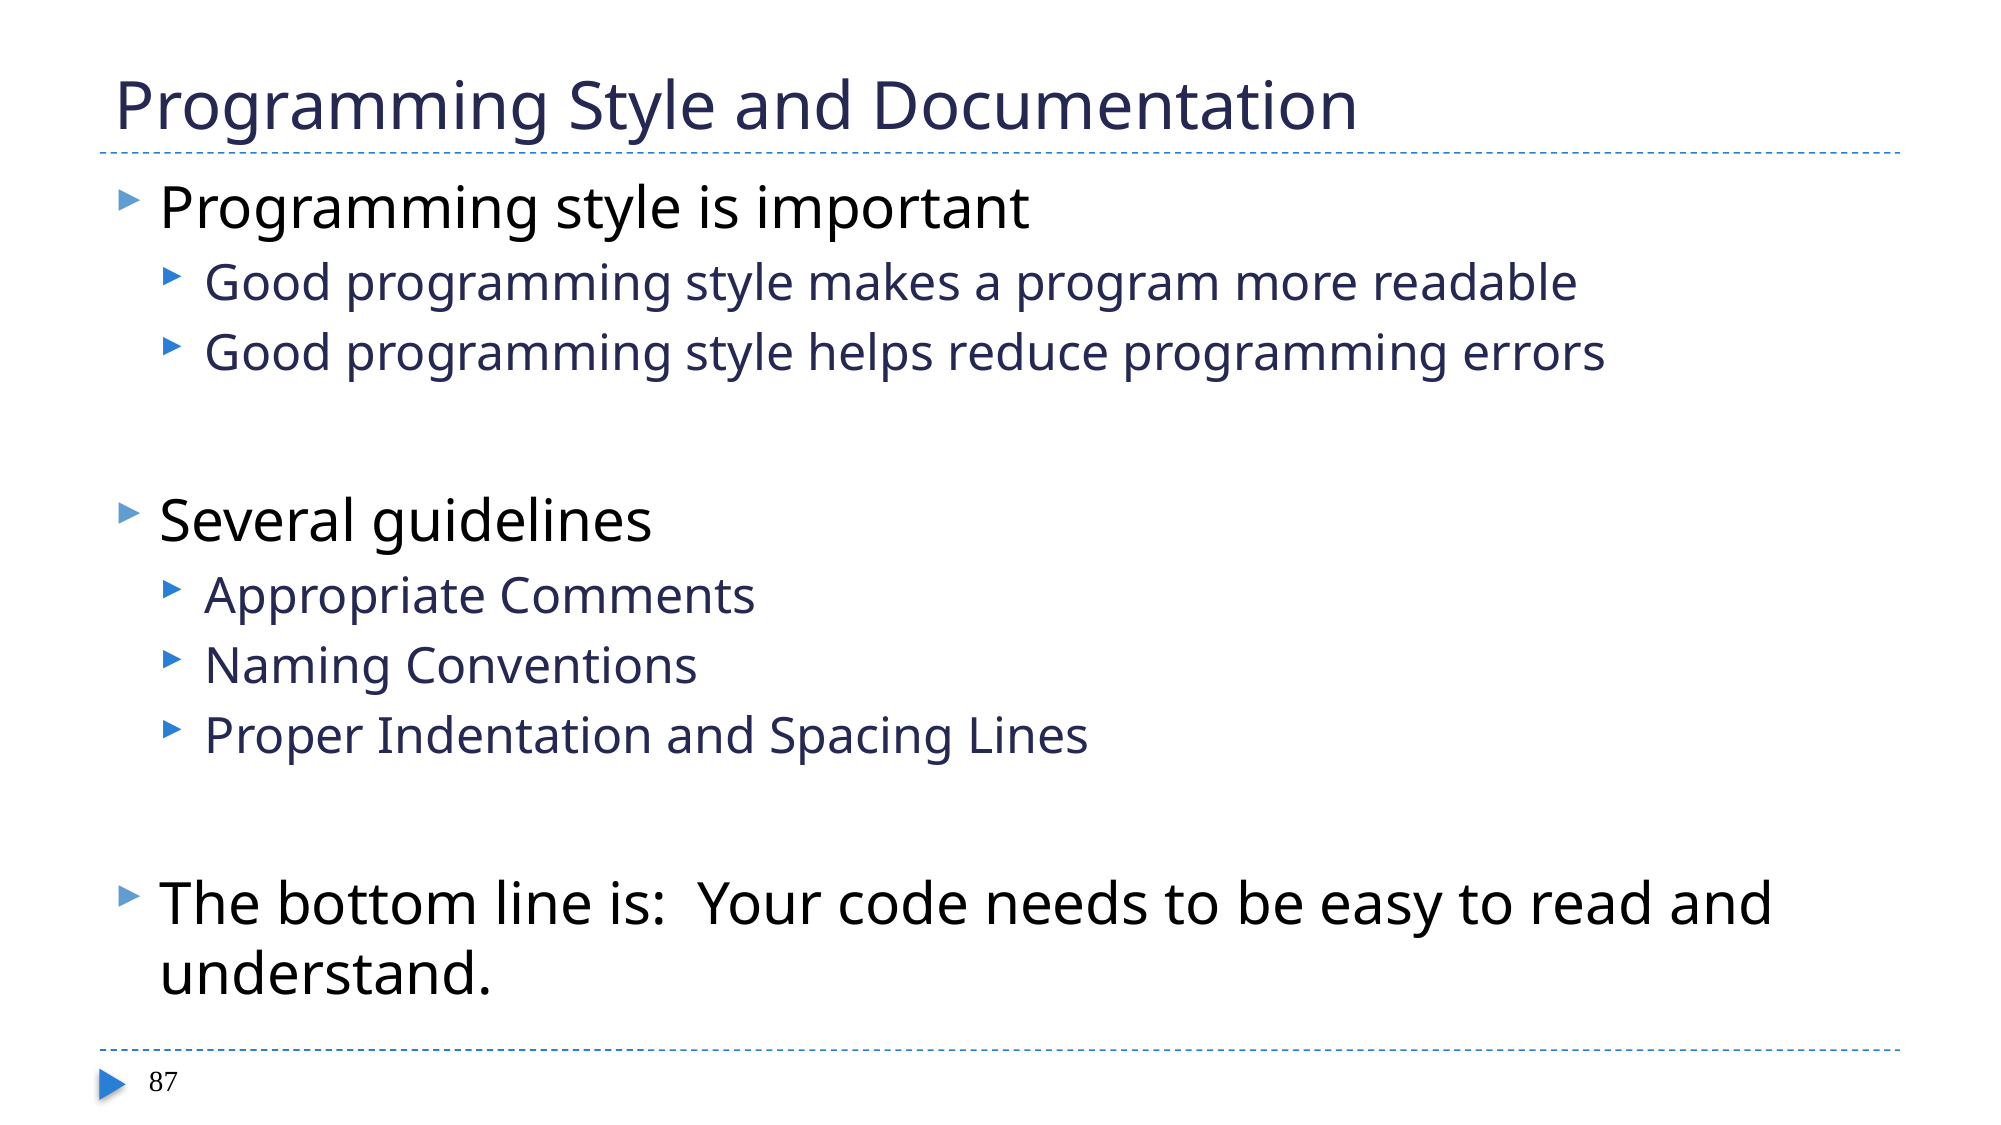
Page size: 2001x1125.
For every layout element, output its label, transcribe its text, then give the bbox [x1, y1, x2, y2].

slide_number 87 [133, 1055, 568, 1103]
title Programming Style and Documentation [99, 24, 1613, 150]
list Programming style is important Good programming style makes a program more readable Good programming style helps reduce programming errors Several guidelines Appropriate Comments Naming Conventions Proper Indentation and Spacing Lines The bottom line is: Your code needs to be easy to read and understand. [99, 162, 1900, 854]
